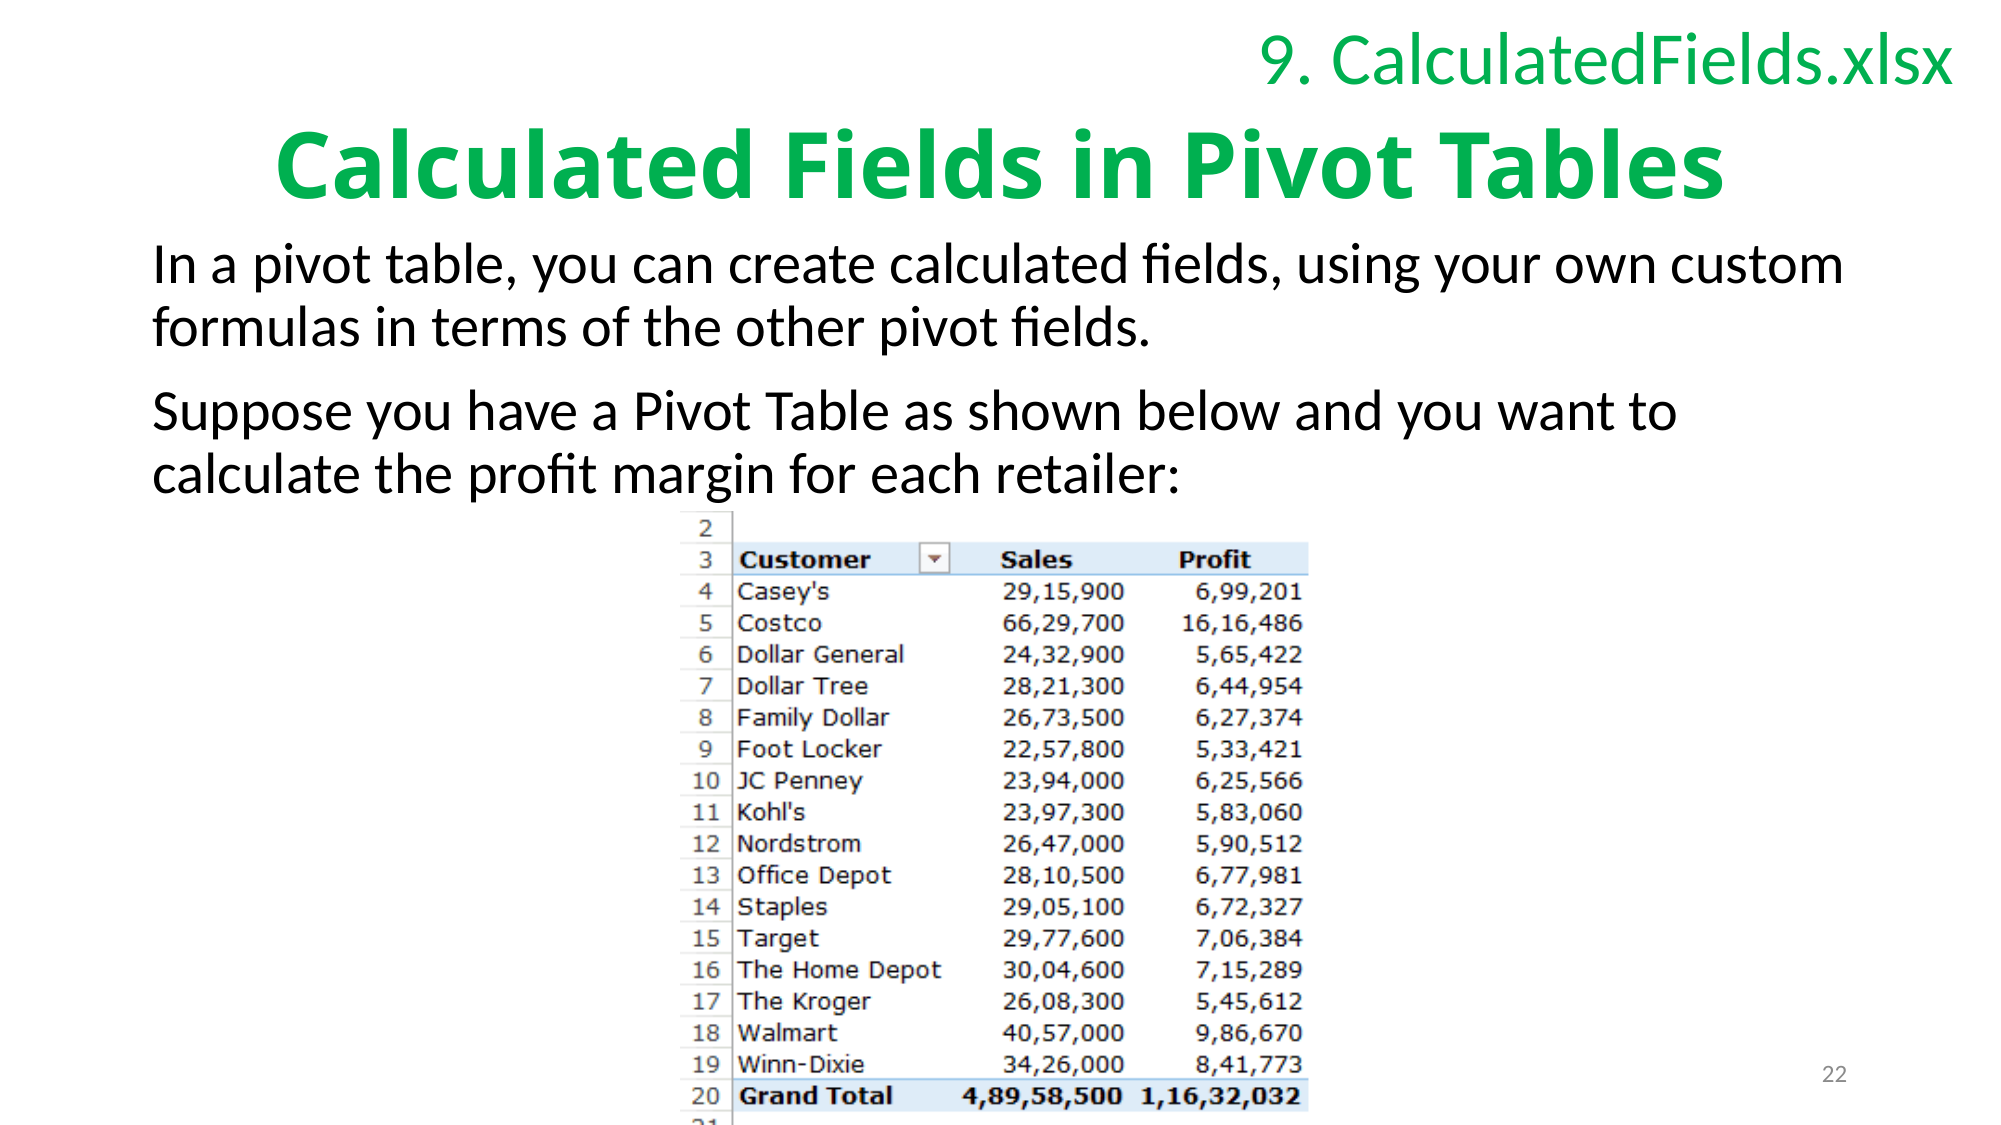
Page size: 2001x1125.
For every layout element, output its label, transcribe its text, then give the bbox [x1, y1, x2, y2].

list In a pivot table, you can create calculated fields, using your own custom formulas in terms of the other pivot fields. Suppose you have a Pivot Table as shown below and you want to calculate the profit margin for each retailer: [137, 225, 1863, 940]
title Calculated Fields in Pivot Tables [137, 59, 1863, 225]
slide_number 22 [1412, 1042, 1863, 1103]
picture [680, 511, 1320, 1125]
text_box 9. CalculatedFields.xlsx [968, 2, 1969, 108]
